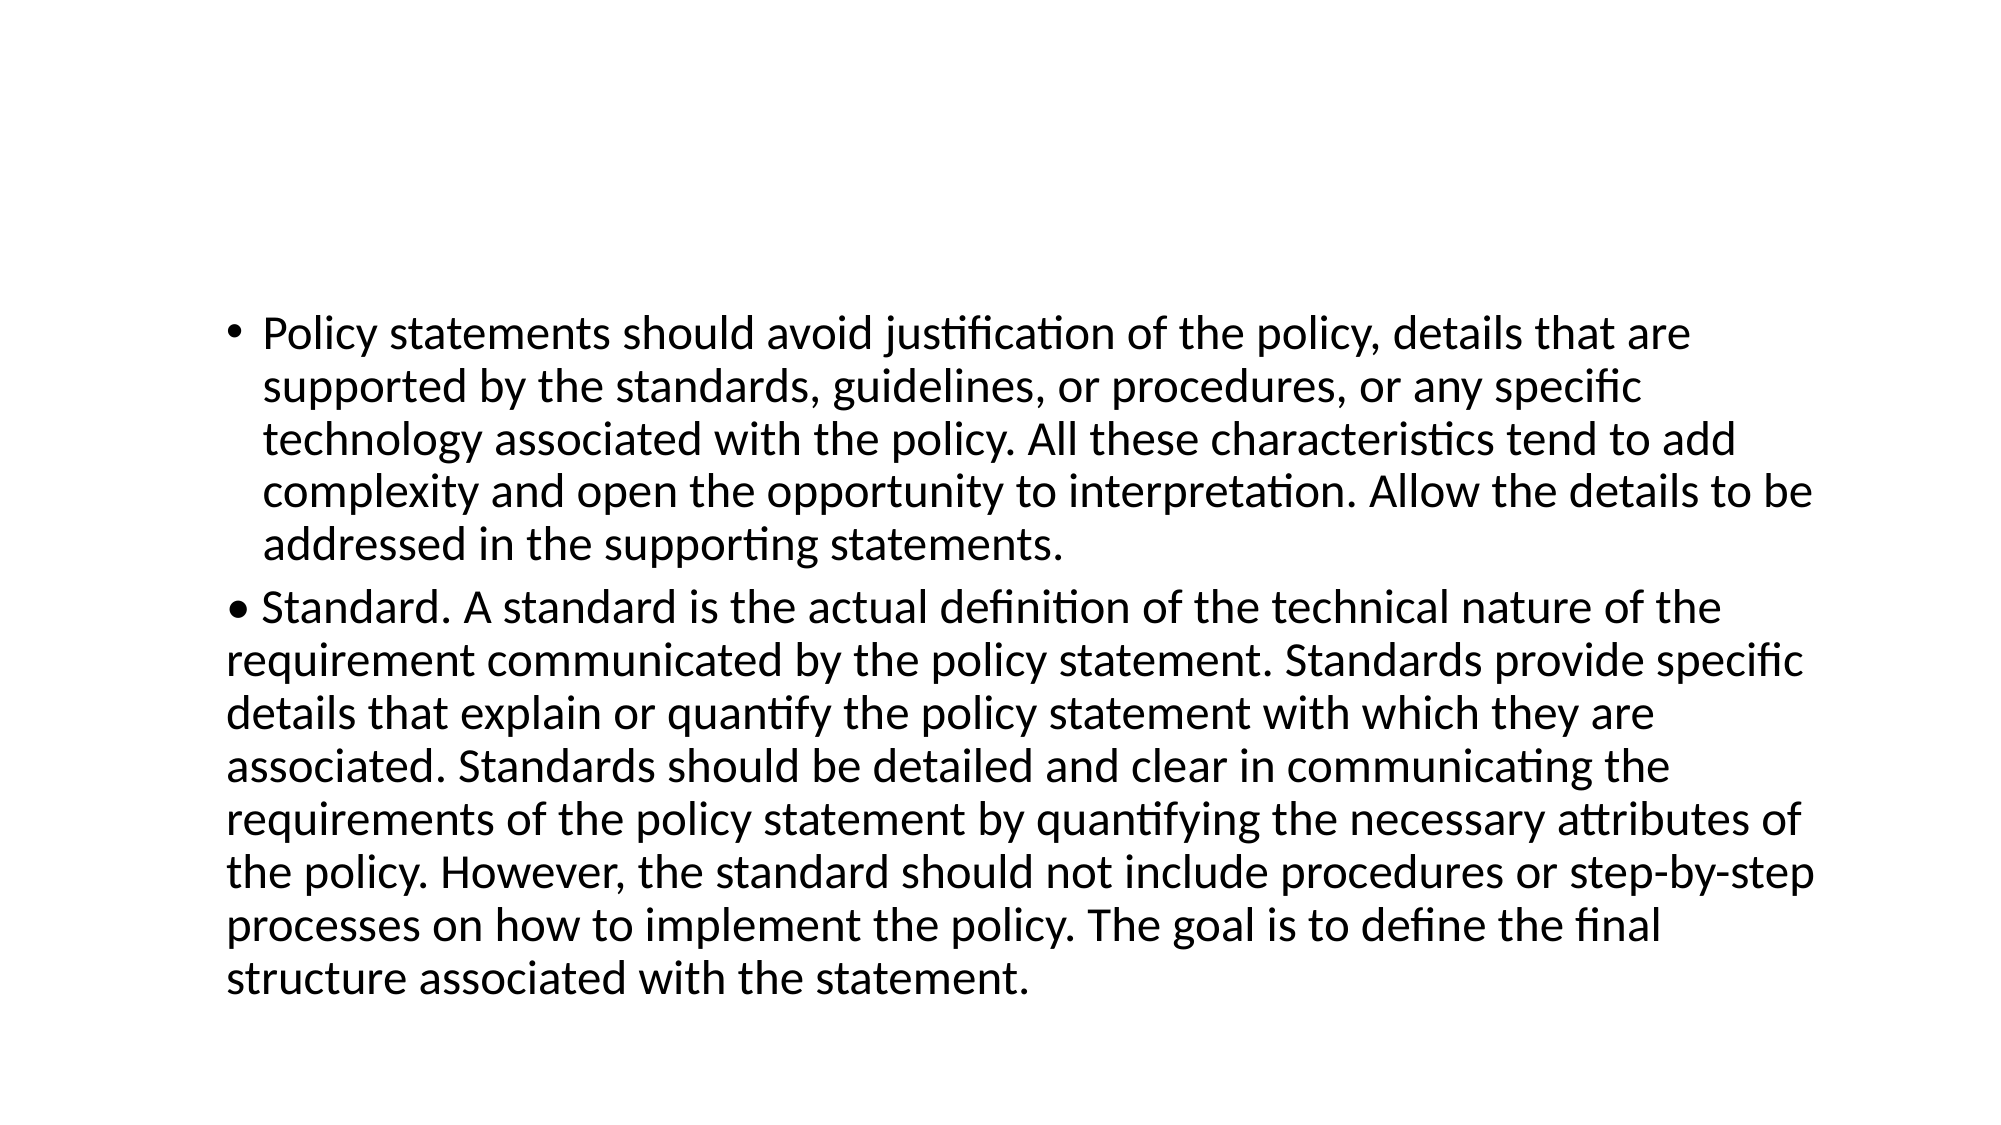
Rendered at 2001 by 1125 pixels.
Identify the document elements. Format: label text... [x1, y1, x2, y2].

list Policy statements should avoid justification of the policy, details that are supported by the standards, guidelines, or procedures, or any specific technology associated with the policy. All these characteristics tend to add complexity and open the opportunity to interpretation. Allow the details to be addressed in the supporting statements. • Standard. A standard is the actual definition of the technical nature of the requirement communicated by the policy statement. Standards provide specific details that explain or quantify the policy statement with which they are associated. Standards should be detailed and clear in communicating the requirements of the policy statement by quantifying the necessary attributes of the policy. However, the standard should not include procedures or step-by-step processes on how to implement the policy. The goal is to define the final structure associated with the statement. [137, 299, 1863, 1014]
